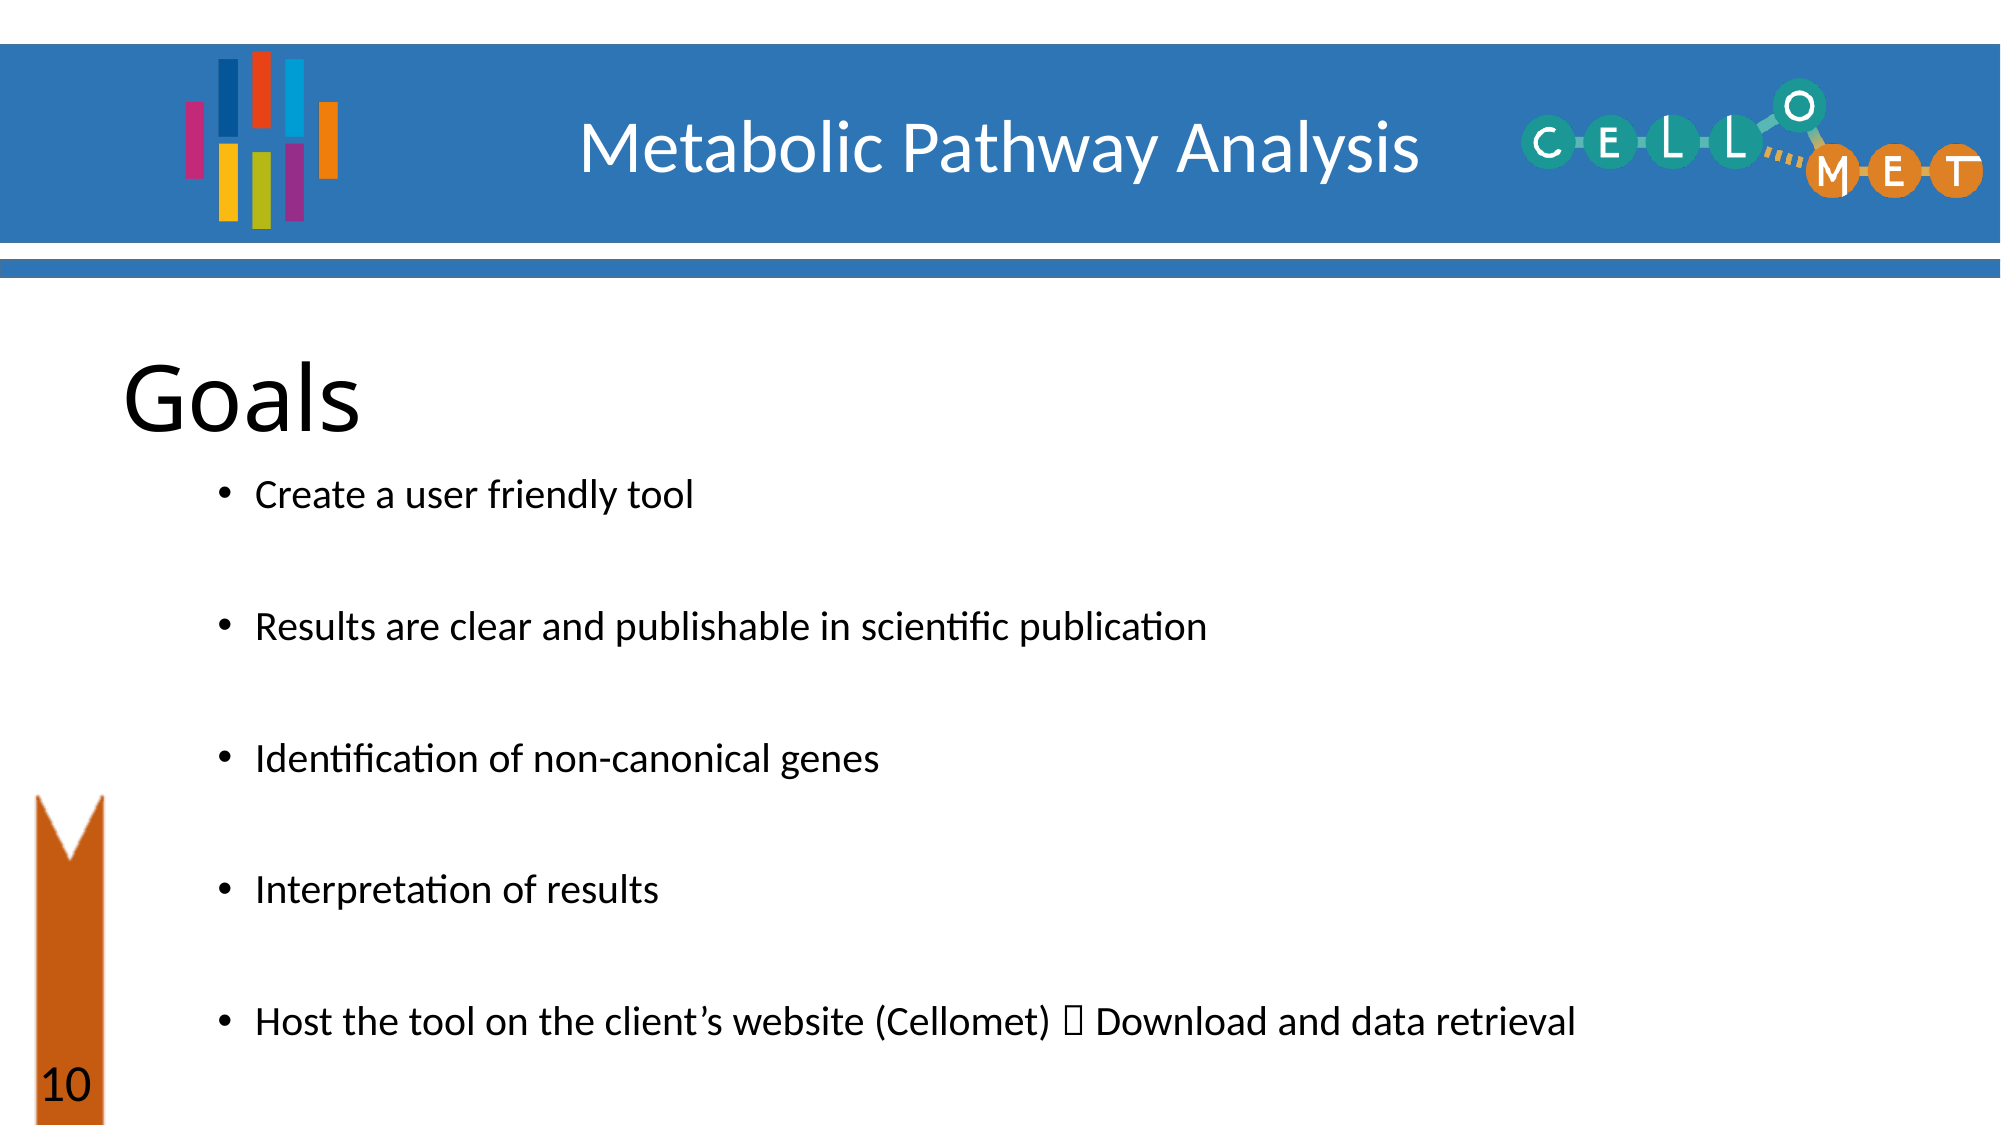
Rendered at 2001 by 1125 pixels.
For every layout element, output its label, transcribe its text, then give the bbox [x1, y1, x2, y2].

text_box Create a user friendly tool Results are clear and publishable in scientific publication Identification of non-canonical genes Interpretation of results Host the tool on the client’s website (Cellomet)  Download and data retrieval [202, 465, 1973, 1096]
text_box Goals [106, 344, 838, 465]
picture [153, 34, 355, 266]
picture [1521, 78, 1983, 198]
picture [0, 732, 184, 1125]
slide_number 9 [22, 1050, 107, 1111]
